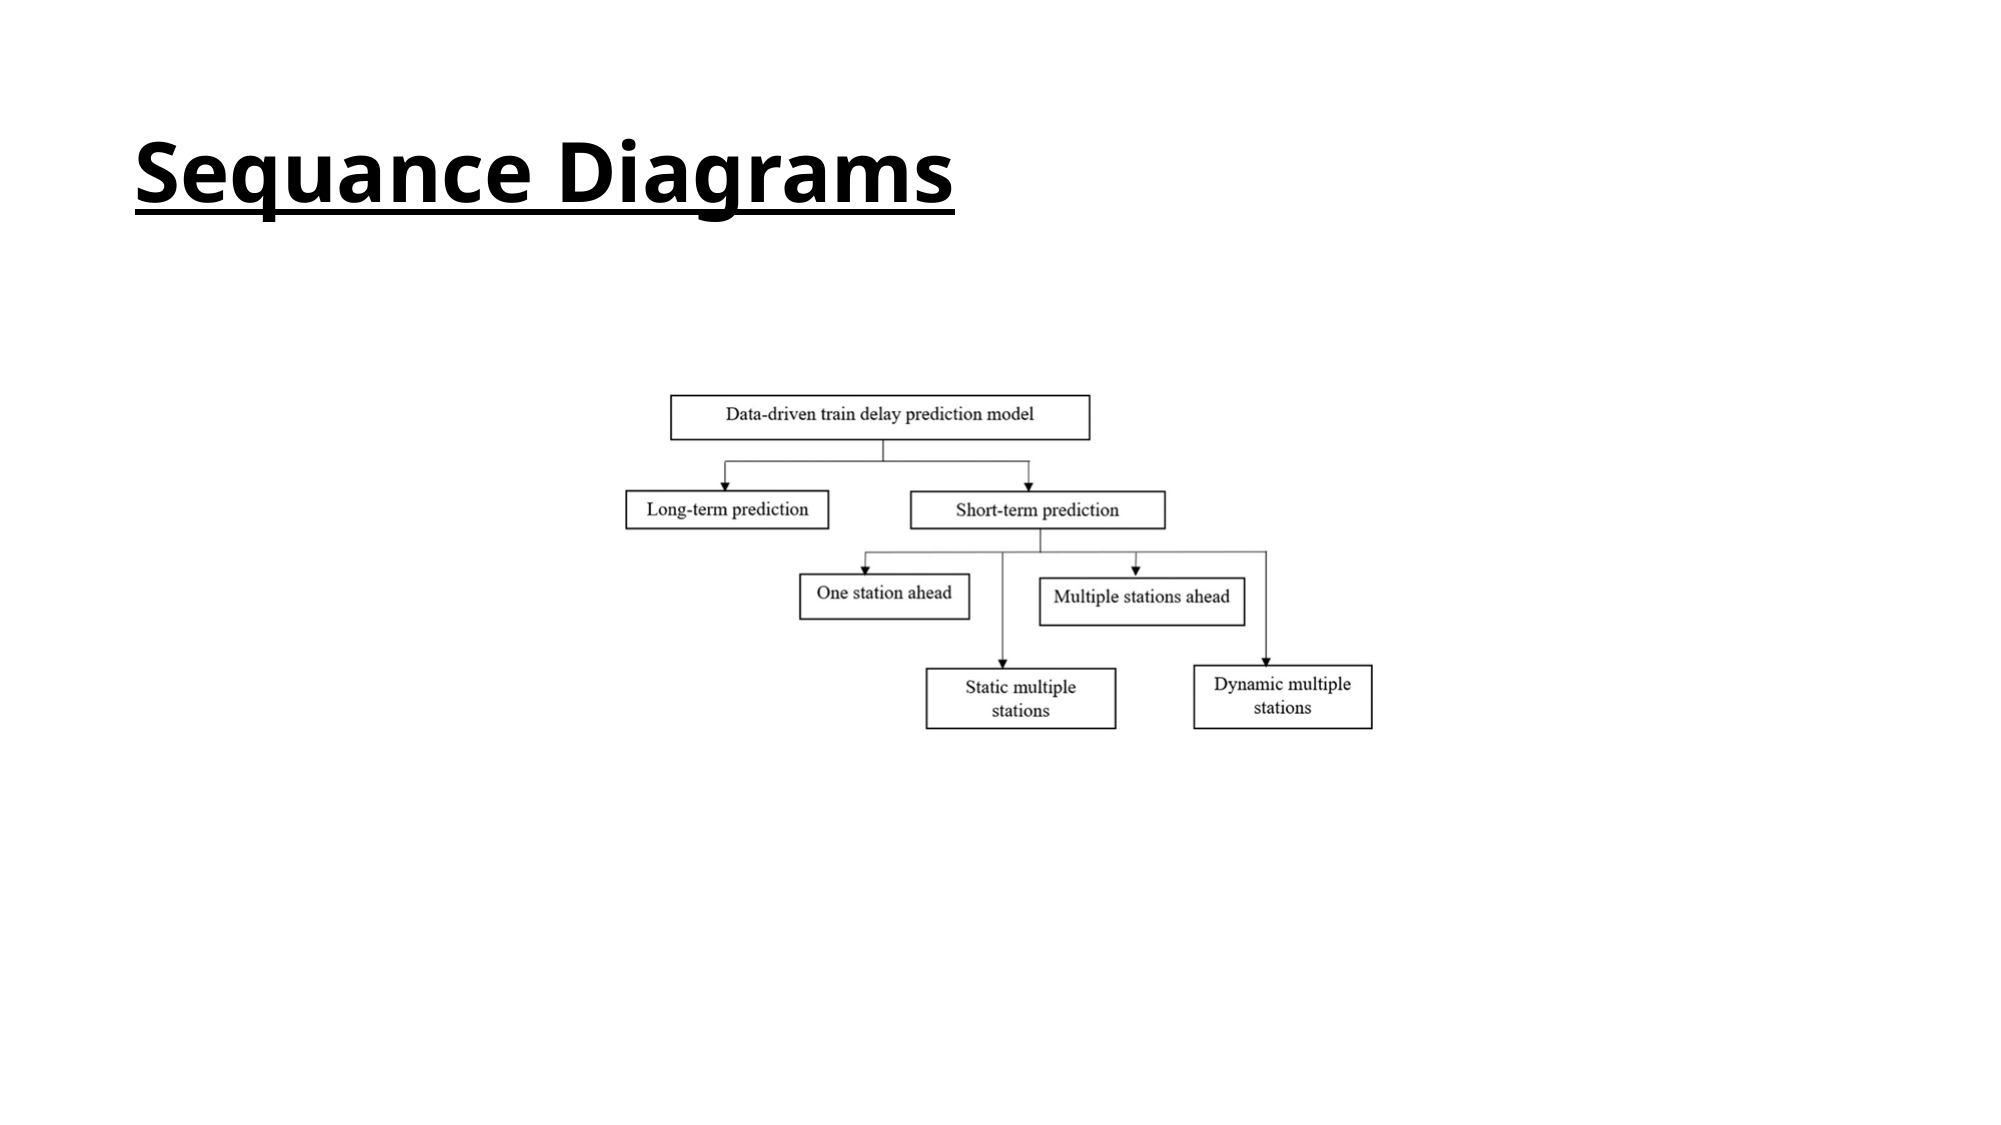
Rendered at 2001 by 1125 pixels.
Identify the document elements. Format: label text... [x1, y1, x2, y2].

title Sequance Diagrams [119, 82, 1620, 229]
picture [624, 394, 1376, 730]
